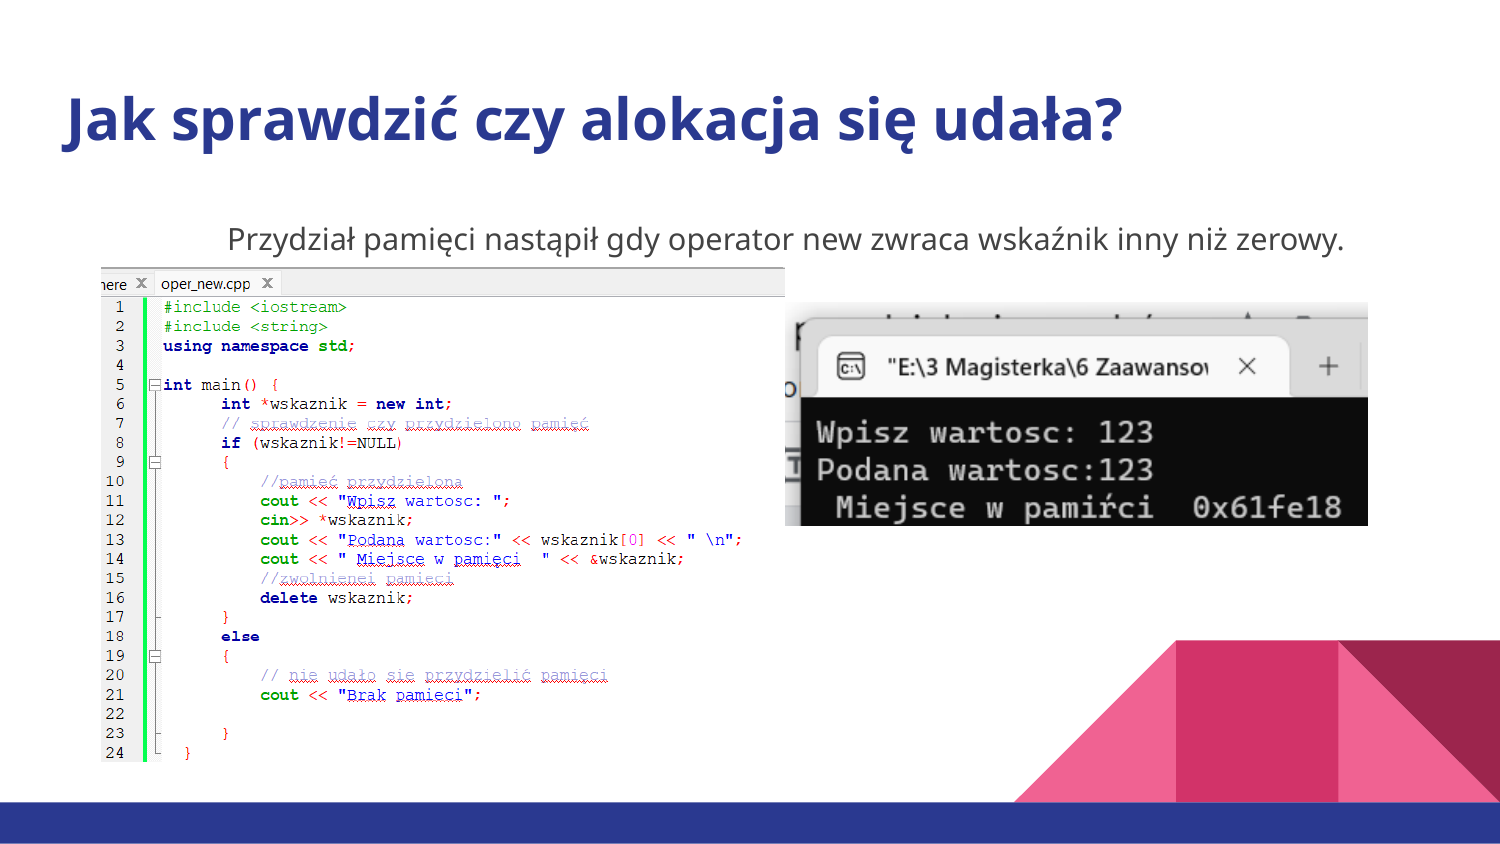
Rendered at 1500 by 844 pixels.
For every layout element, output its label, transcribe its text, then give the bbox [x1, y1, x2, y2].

title Jak sprawdzić czy alokacja się udała? [51, 67, 1449, 167]
picture [100, 267, 1368, 762]
list Przydział pamięci nastąpił gdy operator new zwraca wskaźnik inny niż zerowy. [212, 199, 1366, 282]
